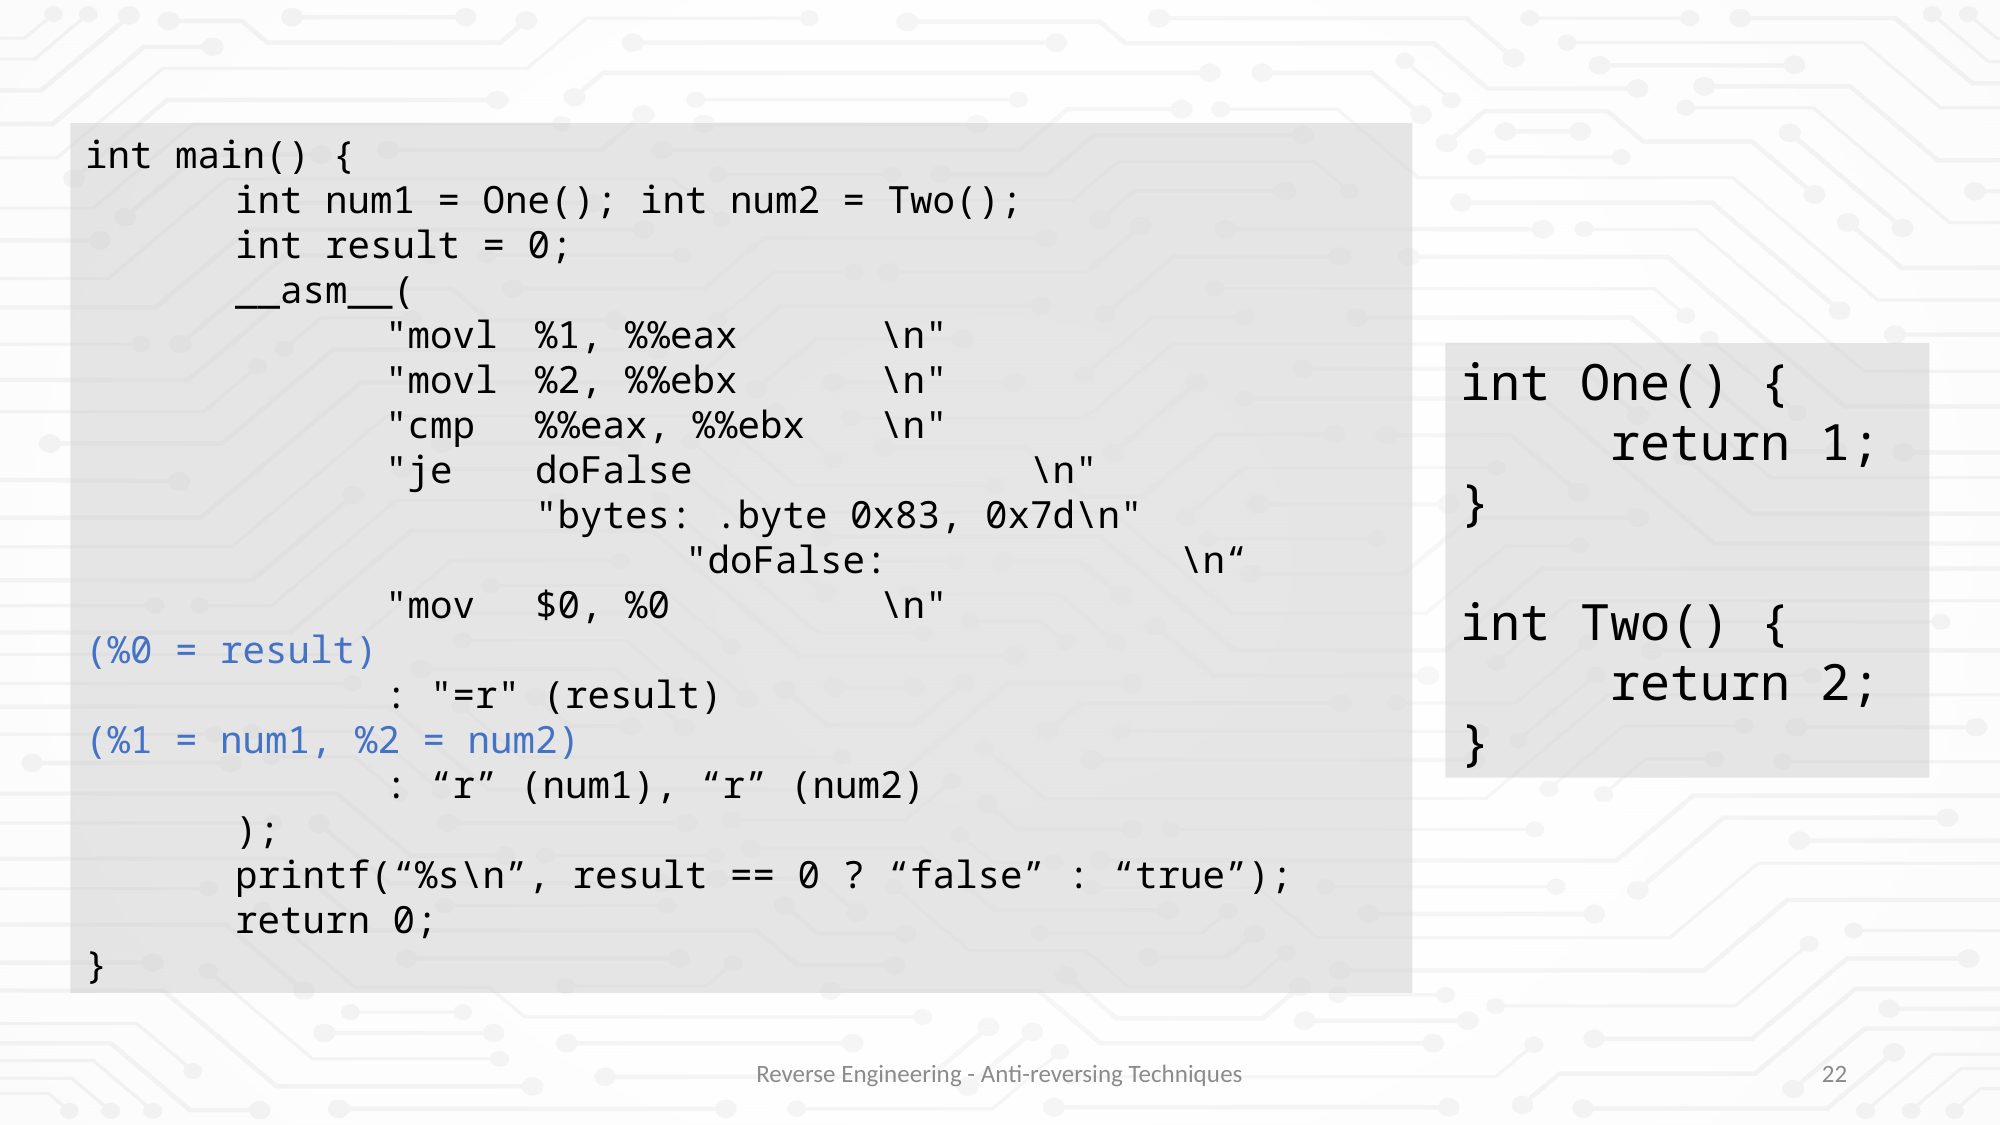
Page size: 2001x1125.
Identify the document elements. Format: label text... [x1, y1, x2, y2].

slide_number 22 [1412, 1042, 1863, 1103]
text_box int One() { return 1; } int Two() { return 2; } [1445, 342, 1930, 778]
footer Reverse Engineering - Anti-reversing Techniques [662, 1042, 1338, 1103]
text_box int main() { int num1 = One(); int num2 = Two(); int result = 0; __asm__( "movl %1, %%eax \n" "movl %2, %%ebx \n" "cmp %%eax, %%ebx \n" "je doFalse \n" "bytes: .byte 0x83, 0x7d\n" "doFalse: \n“ "mov $0, %0 \n" (%0 = result) : "=r" (result) (%1 = num1, %2 = num2) : “r” (num1), “r” (num2) ); printf(“%s\n”, result == 0 ? “false” : “true”); return 0; } [70, 123, 1413, 993]
